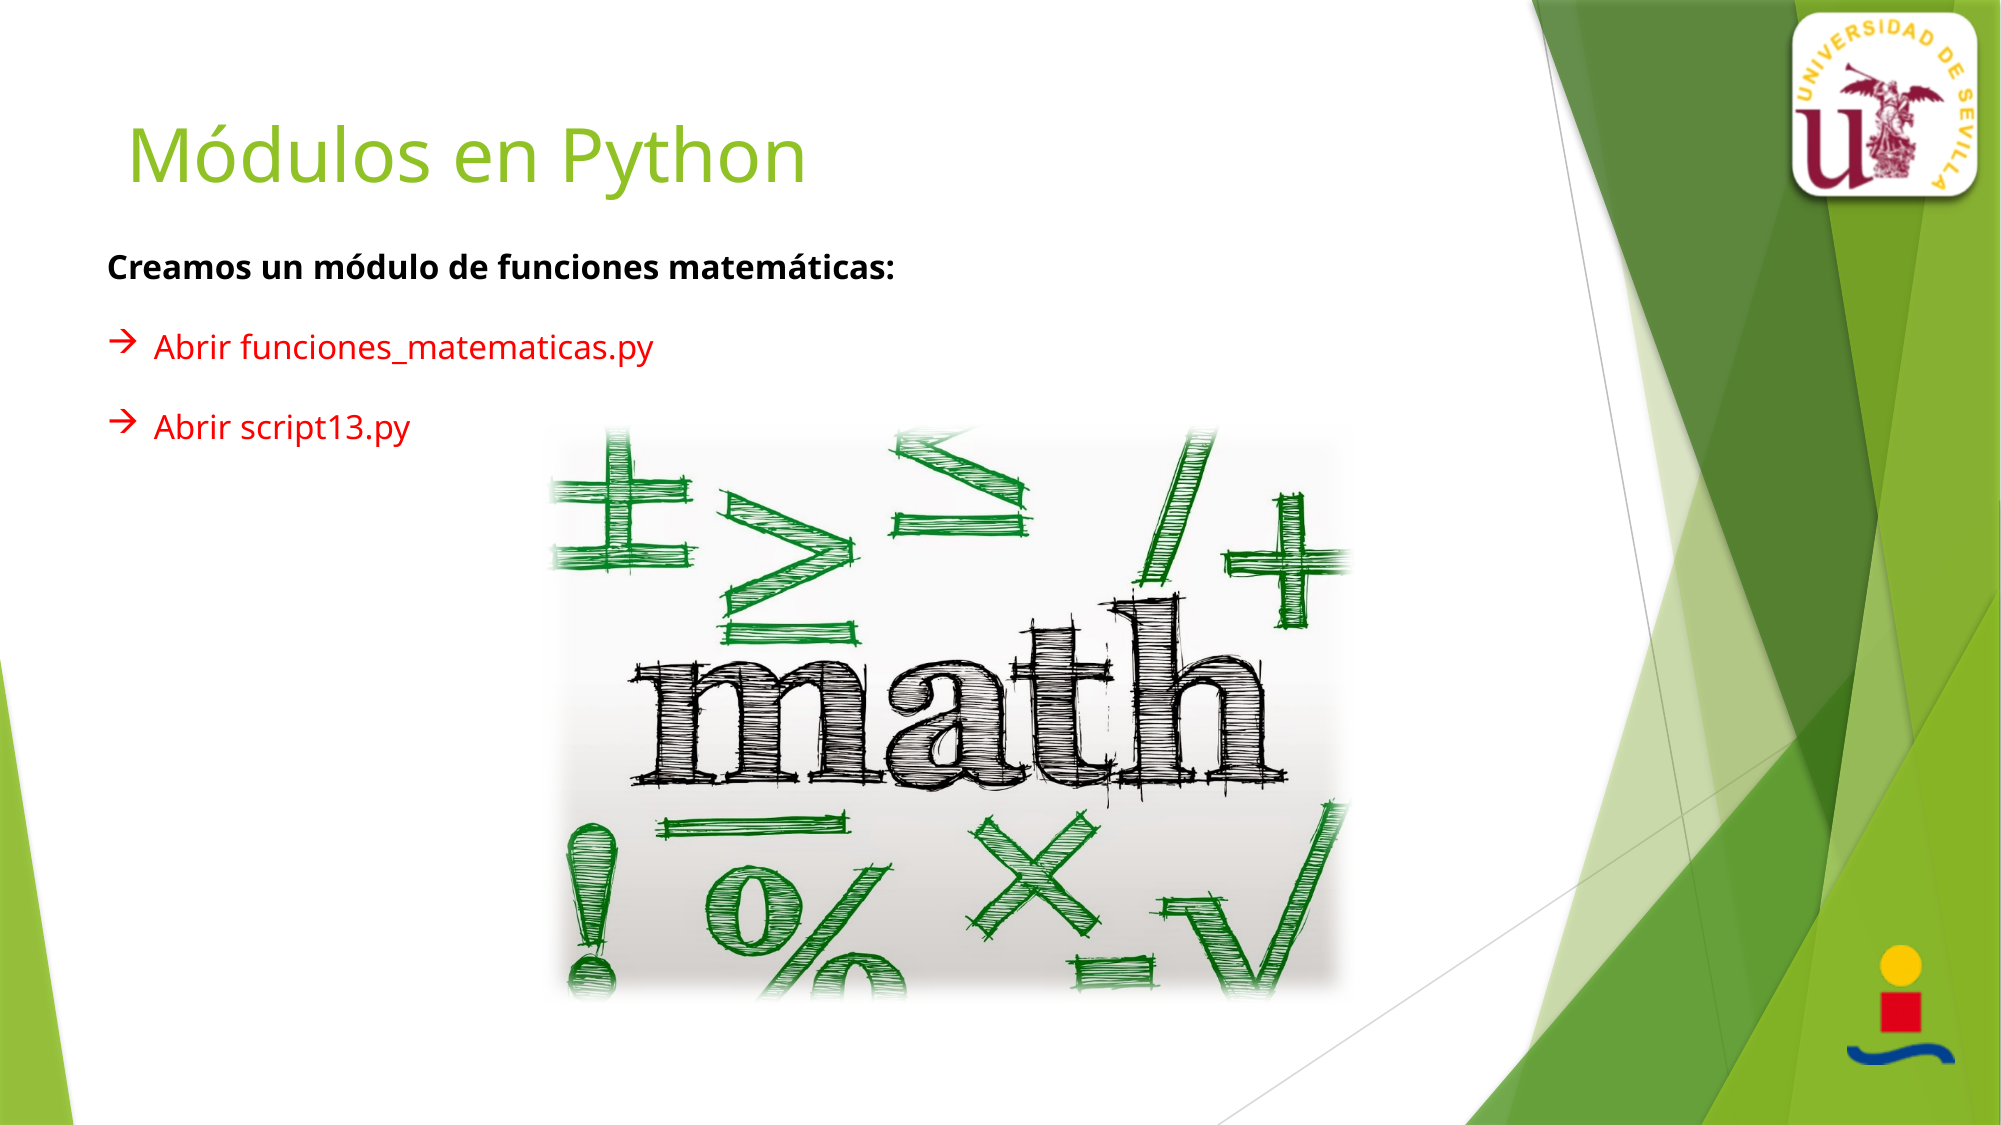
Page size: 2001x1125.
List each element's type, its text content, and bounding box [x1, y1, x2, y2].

title Módulos en Python [111, 99, 1522, 224]
text_box Creamos un módulo de funciones matemáticas: Abrir funciones_matematicas.py Abrir script13.py [92, 238, 1621, 539]
picture [542, 422, 1356, 1004]
picture [1766, 0, 1996, 229]
picture [1847, 945, 1955, 1065]
